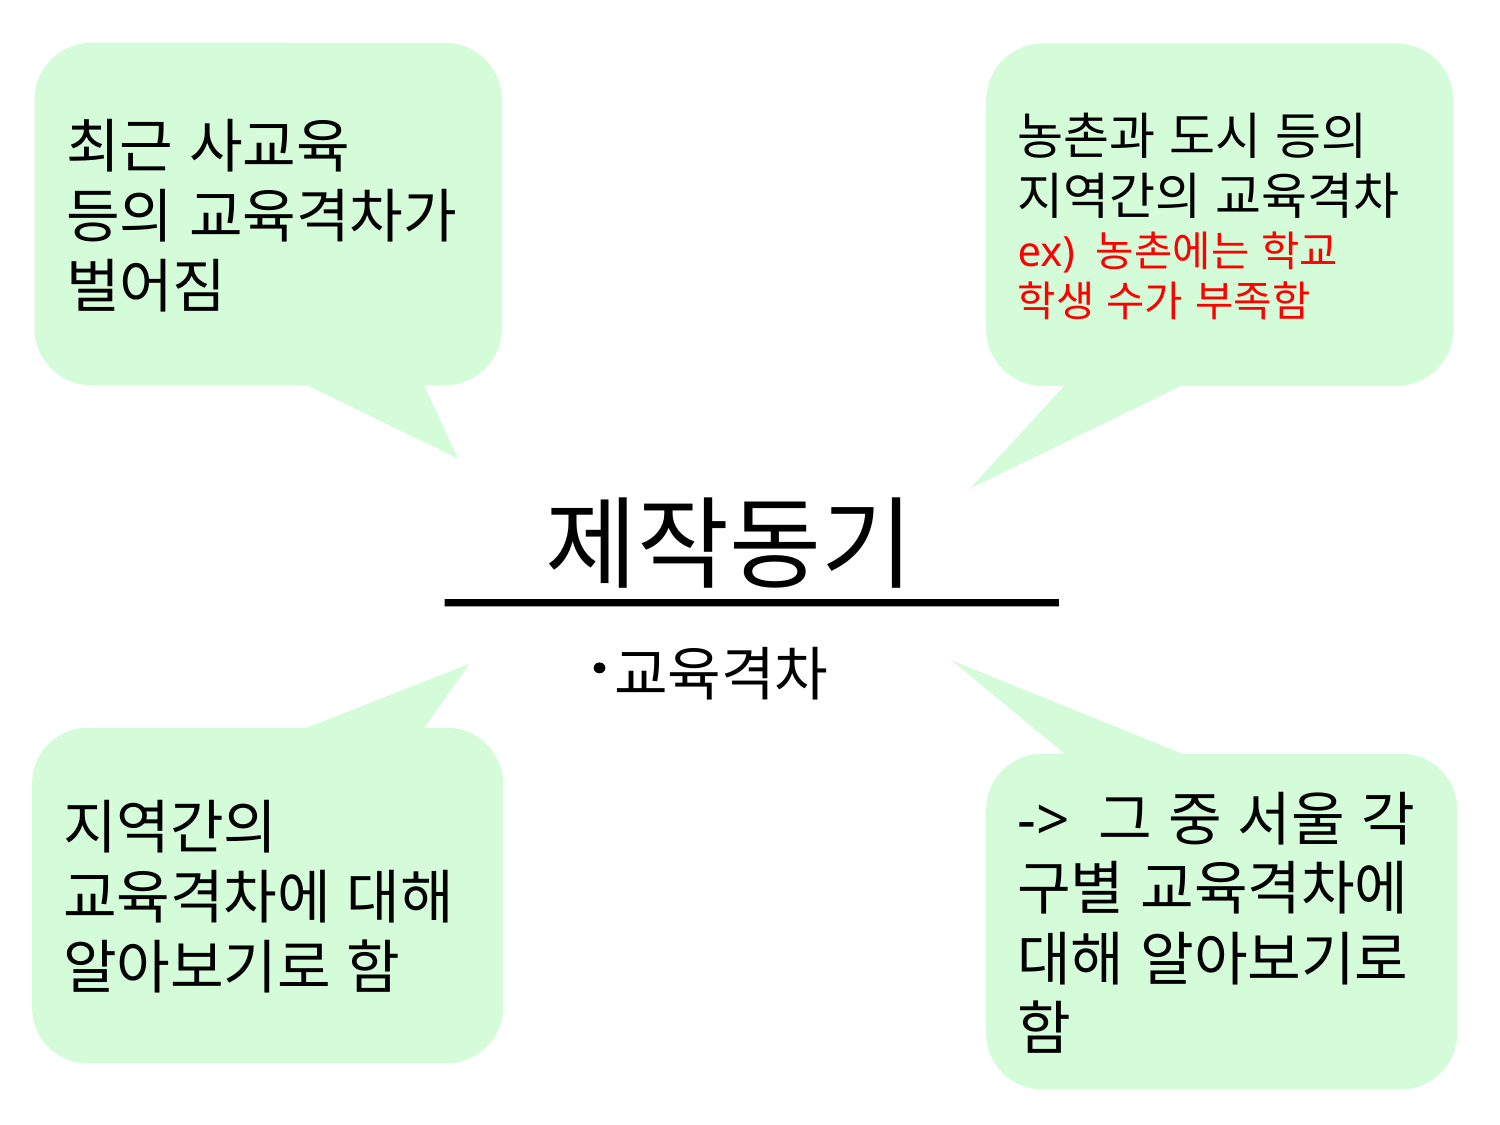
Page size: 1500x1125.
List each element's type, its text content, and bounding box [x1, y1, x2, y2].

text_box 지역간의 교육격차에 대해 알아보기로 함 [29, 661, 506, 1066]
text_box 교육격차 [599, 630, 1086, 715]
text_box 최근 사교육 등의 교육격차가 벌어짐 [32, 40, 505, 461]
text_box [591, 660, 608, 676]
text_box 농촌과 도시 등의 지역간의 교육격차 ex) 농촌에는 학교 학생 수가 부족함 [968, 41, 1456, 491]
text_box -> 그 중 서울 각 구별 교육격차에 대해 알아보기로 함 [949, 658, 1460, 1092]
text_box [443, 597, 1061, 609]
text_box 제작동기 [530, 472, 1058, 597]
